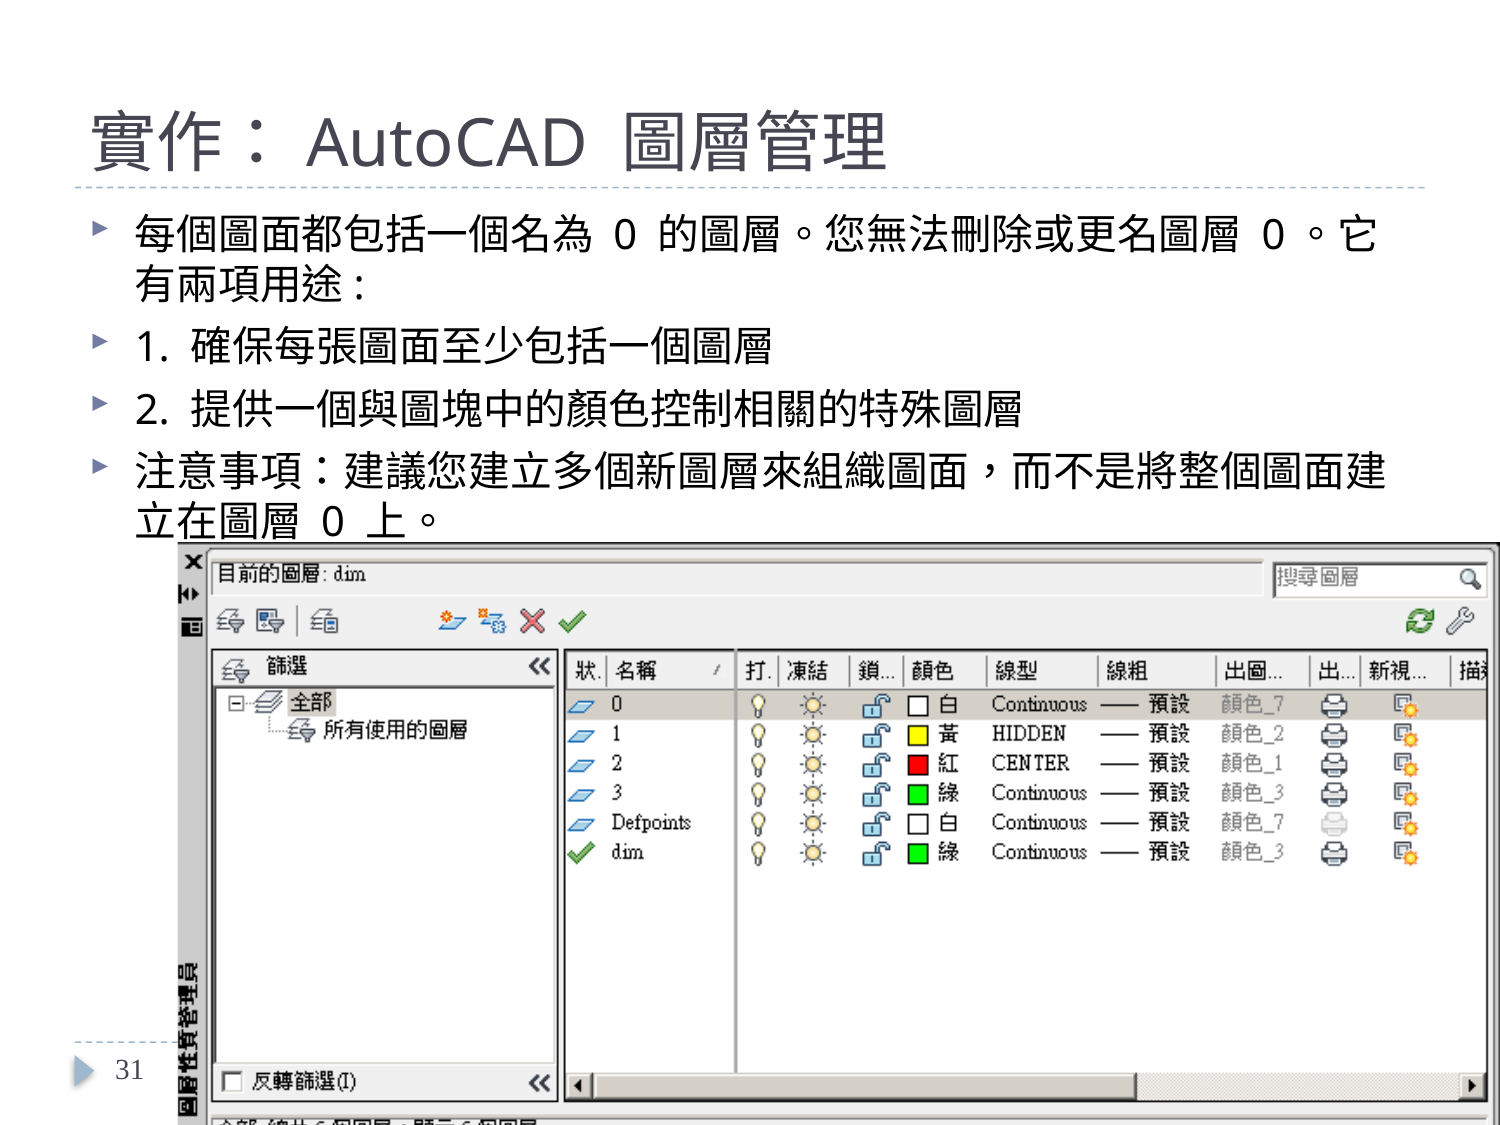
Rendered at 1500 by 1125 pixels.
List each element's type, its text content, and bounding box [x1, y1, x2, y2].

list 每個圖面都包括一個名為 0 的圖層。您無法刪除或更名圖層 0。它有兩項用途: 1. 確保每張圖面至少包括一個圖層 2. 提供一個與圖塊中的顏色控制相關的特殊圖層 注意事項：建議您建立多個新圖層來組織圖面，而不是將整個圖面建立在圖層 0 上。 [75, 200, 1425, 1010]
slide_number 31 [100, 1042, 171, 1103]
picture [177, 542, 1500, 1125]
title 實作：AutoCAD 圖層管理 [75, 24, 1425, 188]
